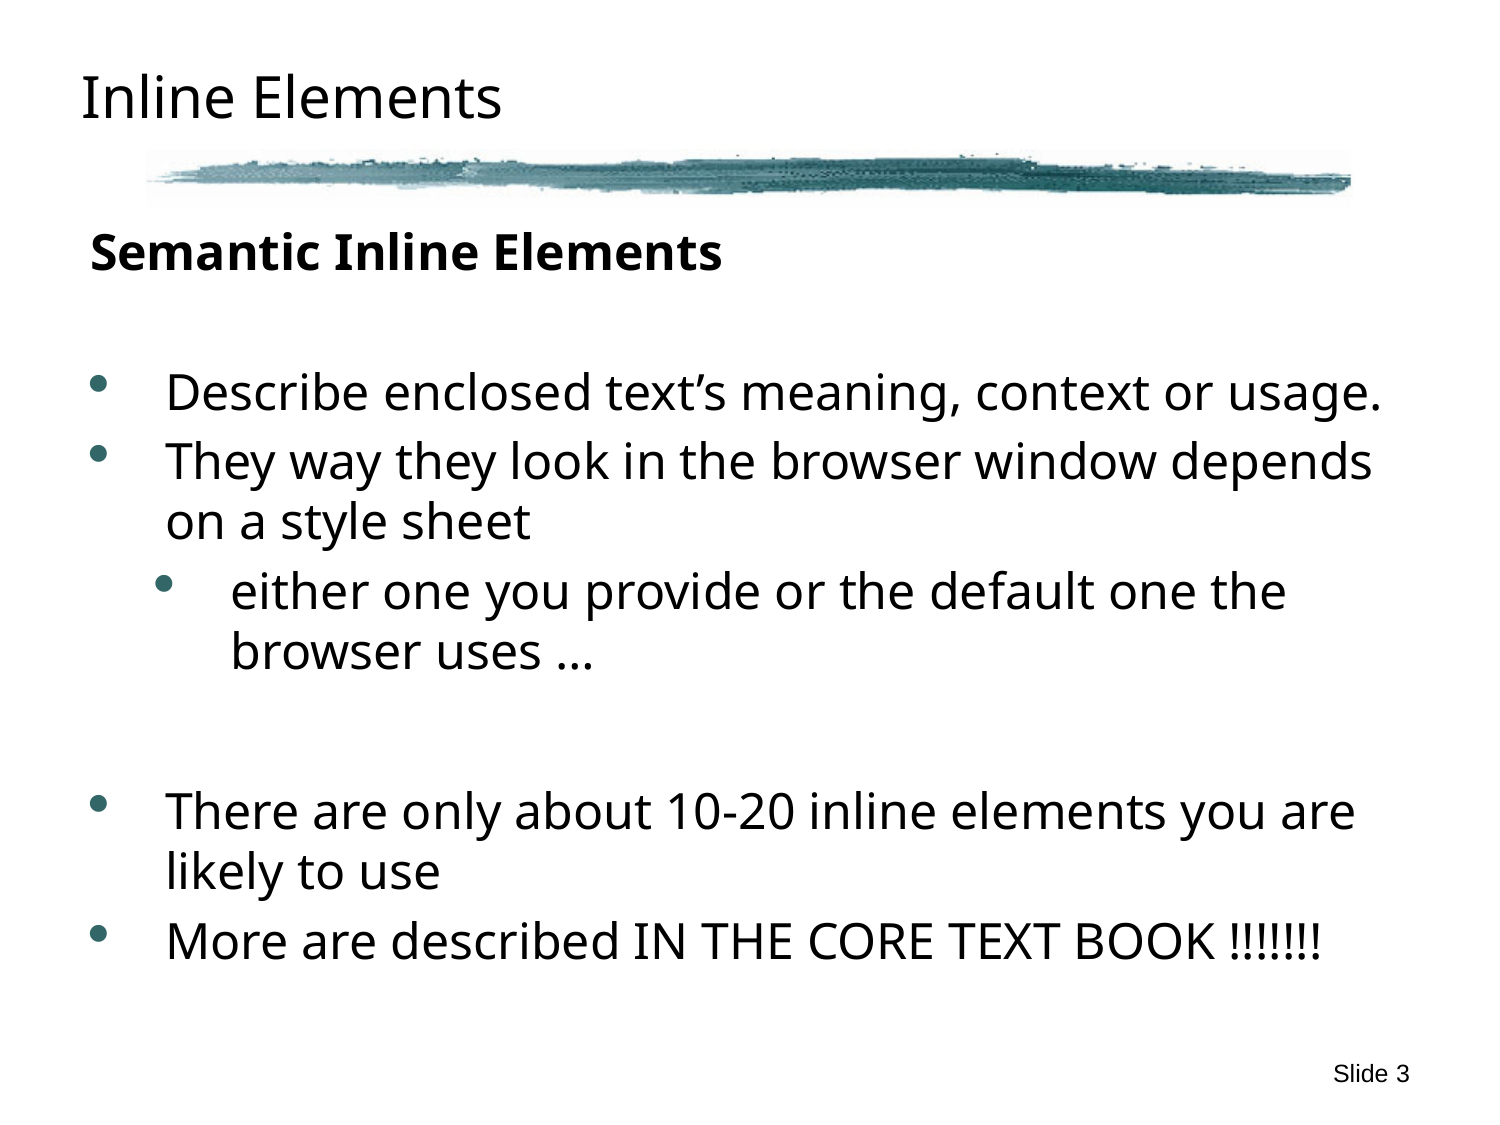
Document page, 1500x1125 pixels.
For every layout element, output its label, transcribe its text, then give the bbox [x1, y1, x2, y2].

title Inline Elements [66, 37, 1342, 138]
list Semantic Inline Elements Describe enclosed text’s meaning, context or usage. They way they look in the browser window depends on a style sheet either one you provide or the default one the browser uses … There are only about 10-20 inline elements you are likely to use More are described IN THE CORE TEXT BOOK !!!!!!! [75, 212, 1417, 1024]
slide_number Slide 3 [1074, 1042, 1425, 1103]
picture [146, 149, 1354, 208]
